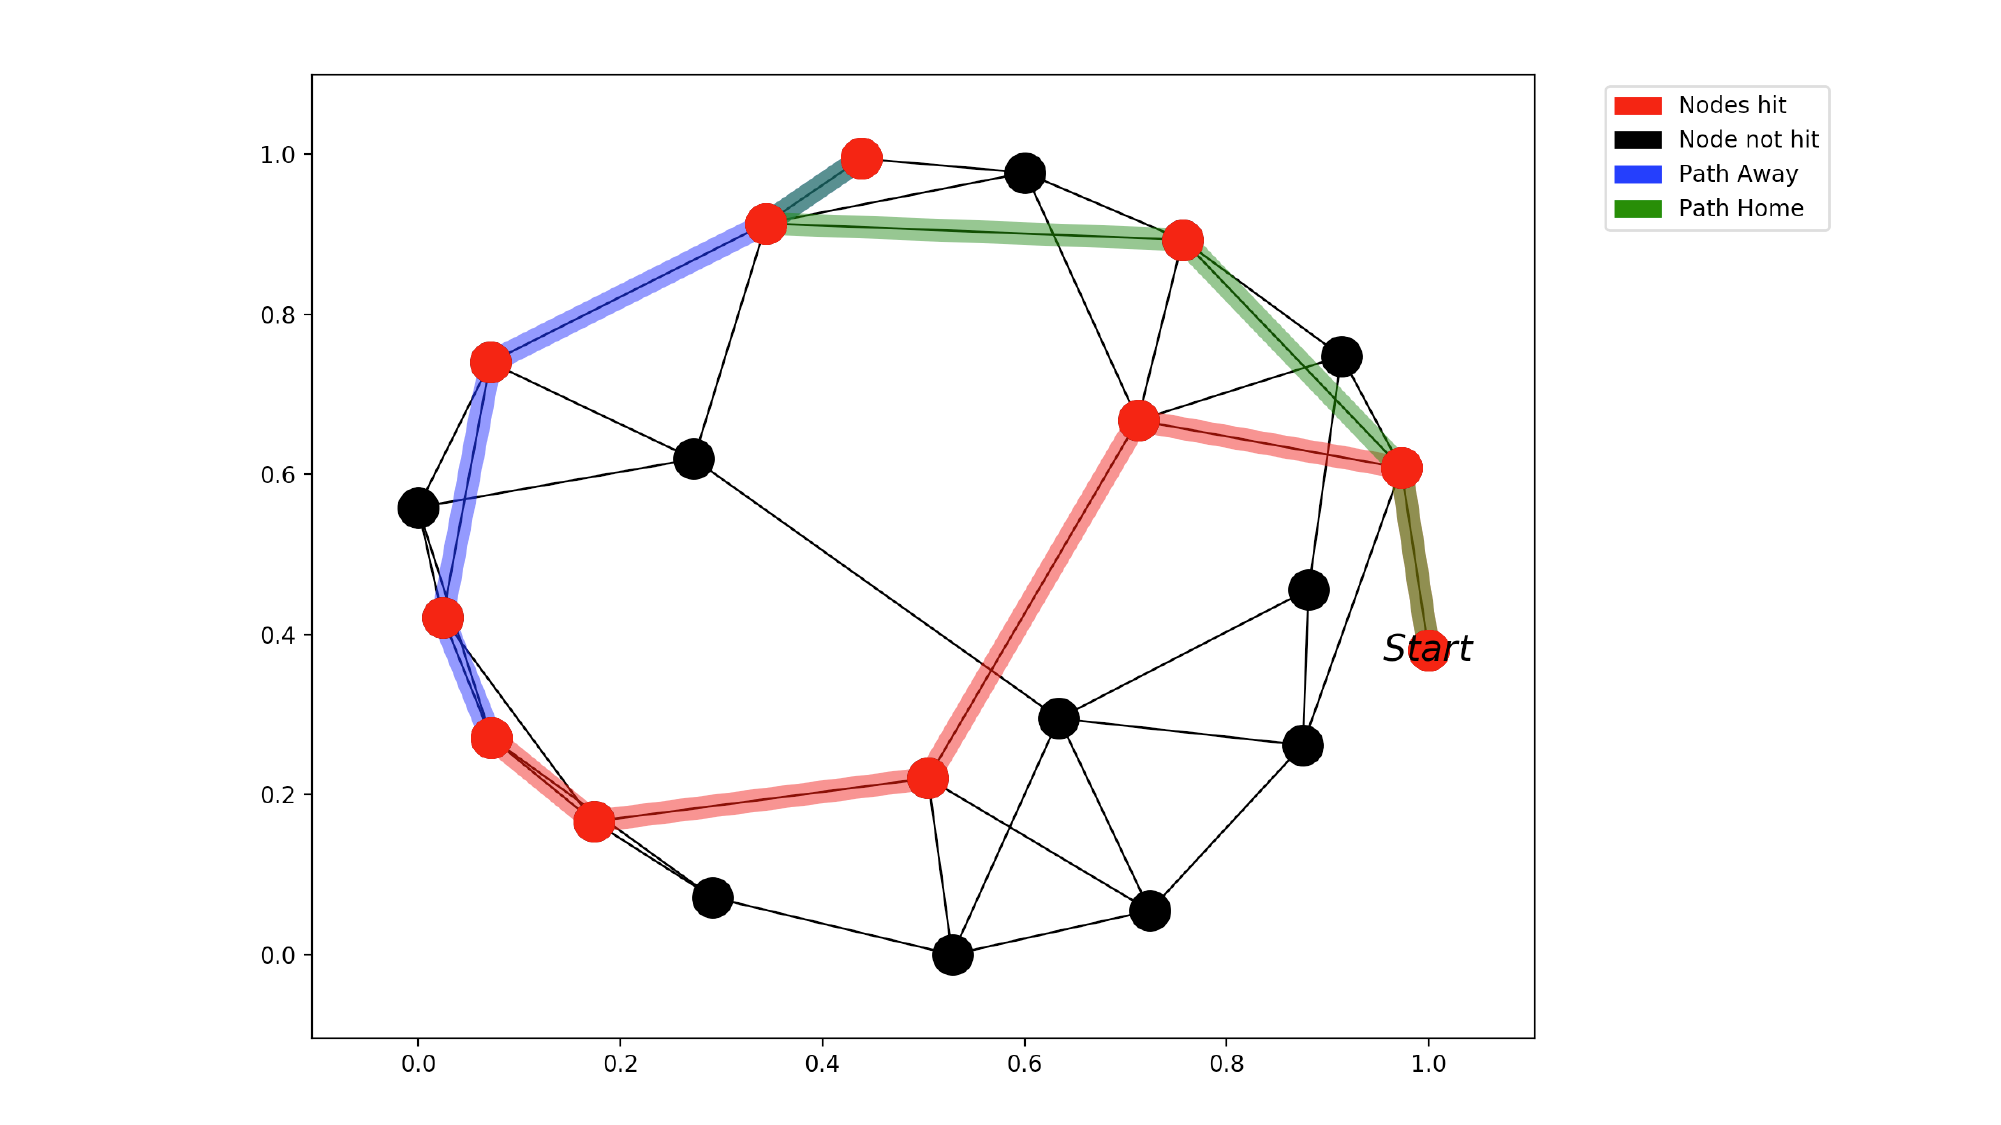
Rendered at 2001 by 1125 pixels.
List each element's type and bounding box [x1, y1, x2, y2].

picture [120, 0, 1850, 1125]
